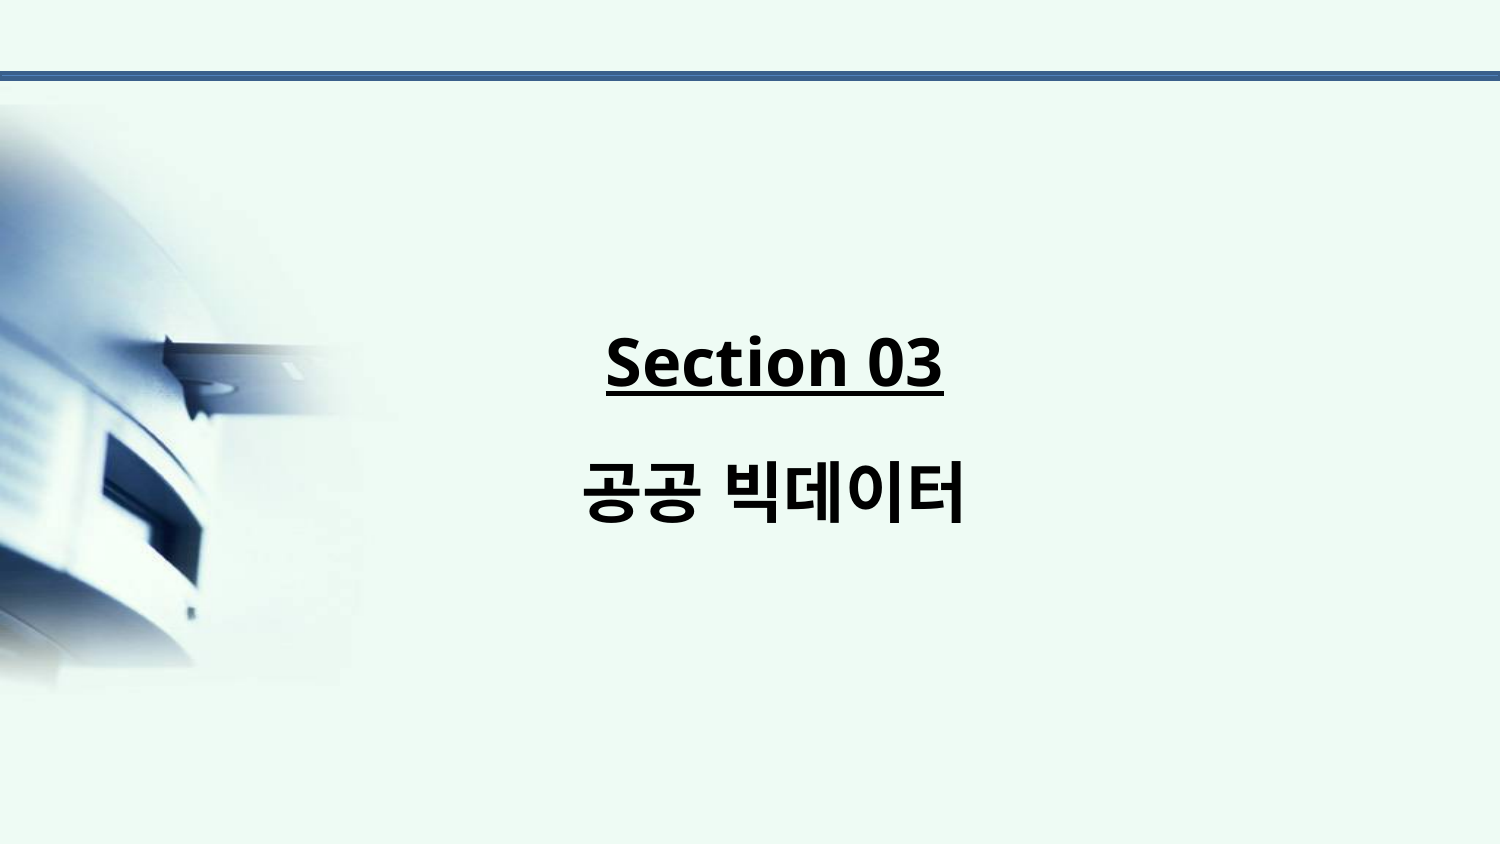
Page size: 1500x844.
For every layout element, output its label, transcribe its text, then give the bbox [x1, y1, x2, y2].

text_box Section 03 [142, 313, 1407, 430]
picture [0, 0, 1500, 71]
picture [0, 81, 1500, 844]
text_box 공공 빅데이터 [142, 444, 1407, 561]
